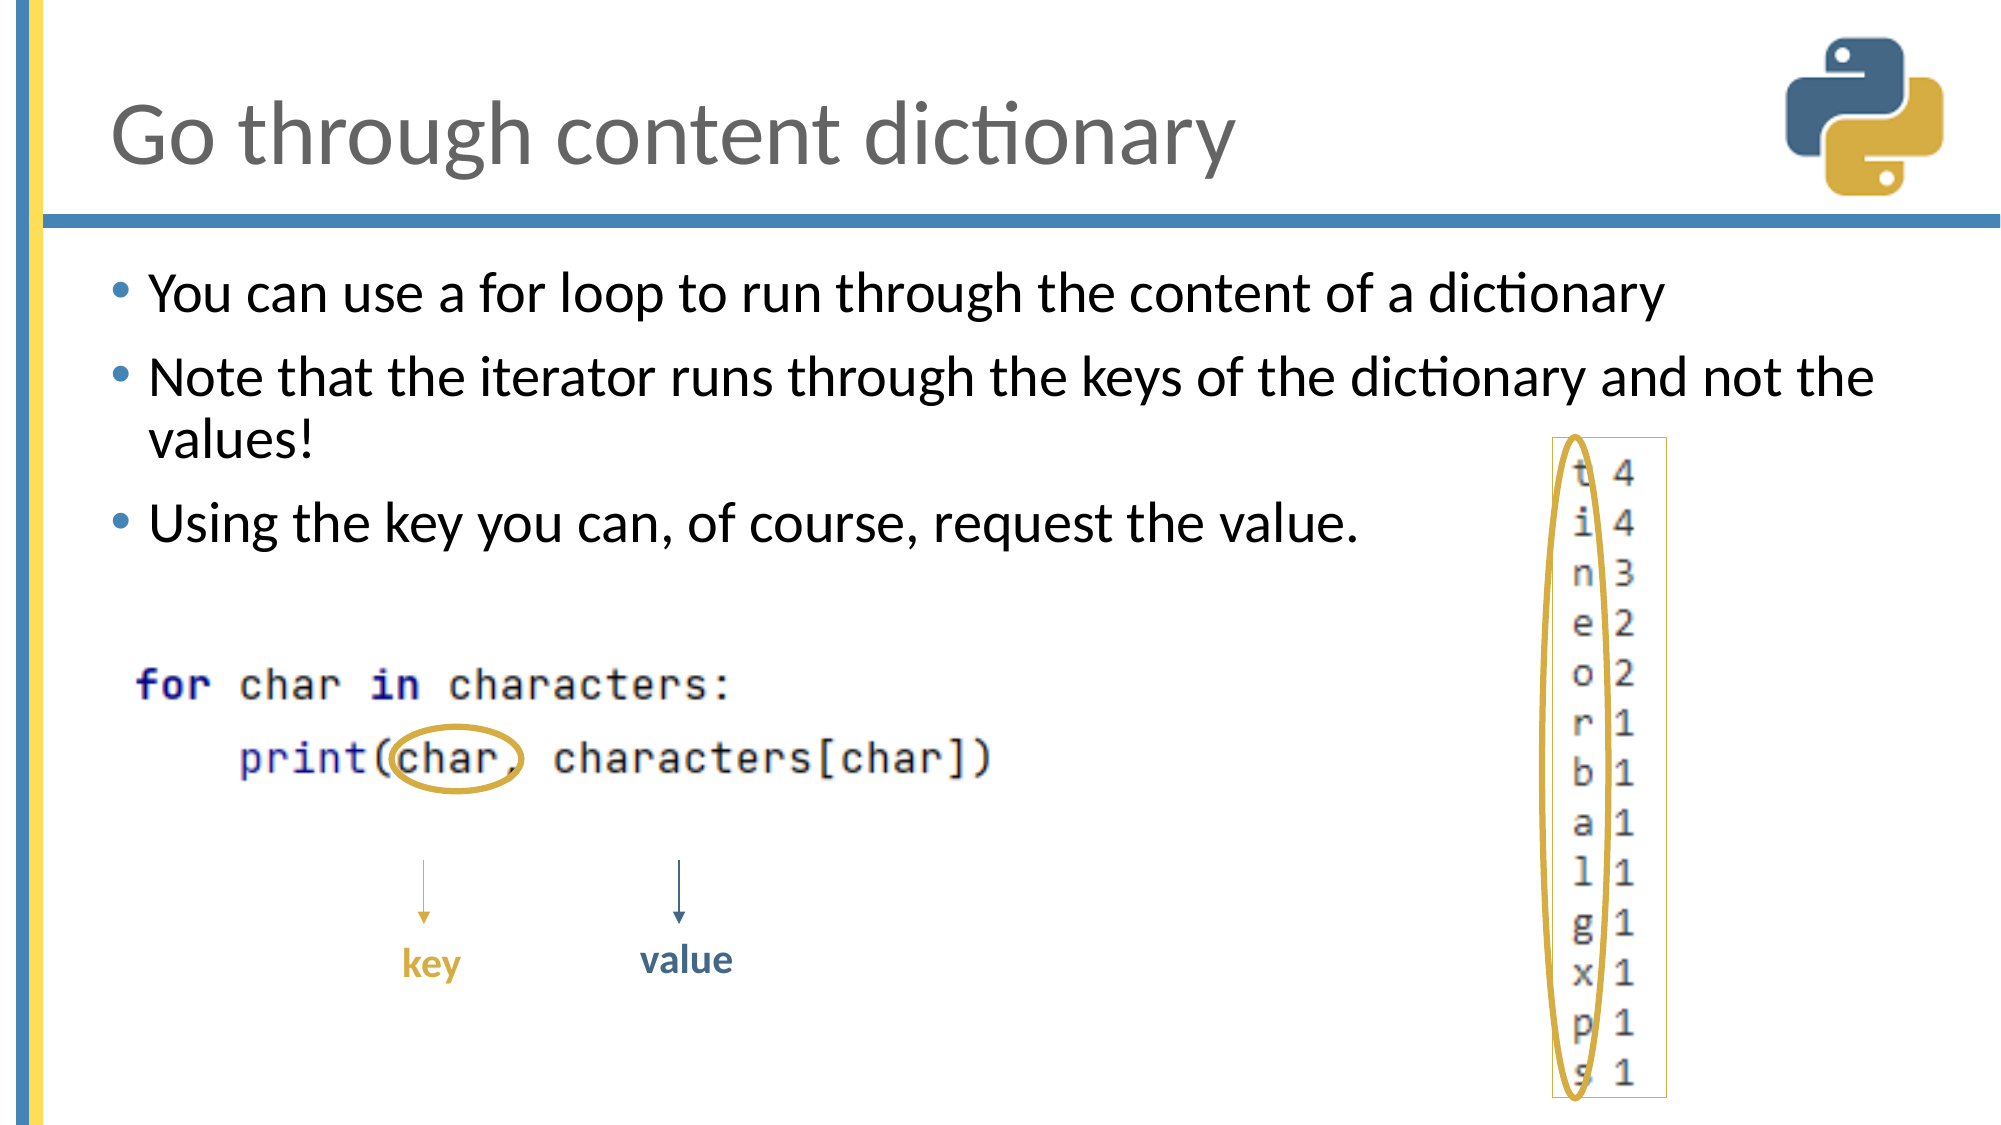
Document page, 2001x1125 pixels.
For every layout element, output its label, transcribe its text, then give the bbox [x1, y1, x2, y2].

text_box value [625, 923, 749, 989]
picture [1551, 436, 1667, 1098]
text_box key [387, 927, 477, 993]
picture [119, 653, 1055, 826]
title Go through content dictionary [95, 59, 1863, 211]
text_box [1541, 531, 1551, 1004]
picture [1747, 18, 1987, 205]
list You can use a for loop to run through the content of a dictionary Note that the iterator runs through the keys of the dictionary and not the values! Using the key you can, of course, request the value. [95, 254, 1948, 1014]
